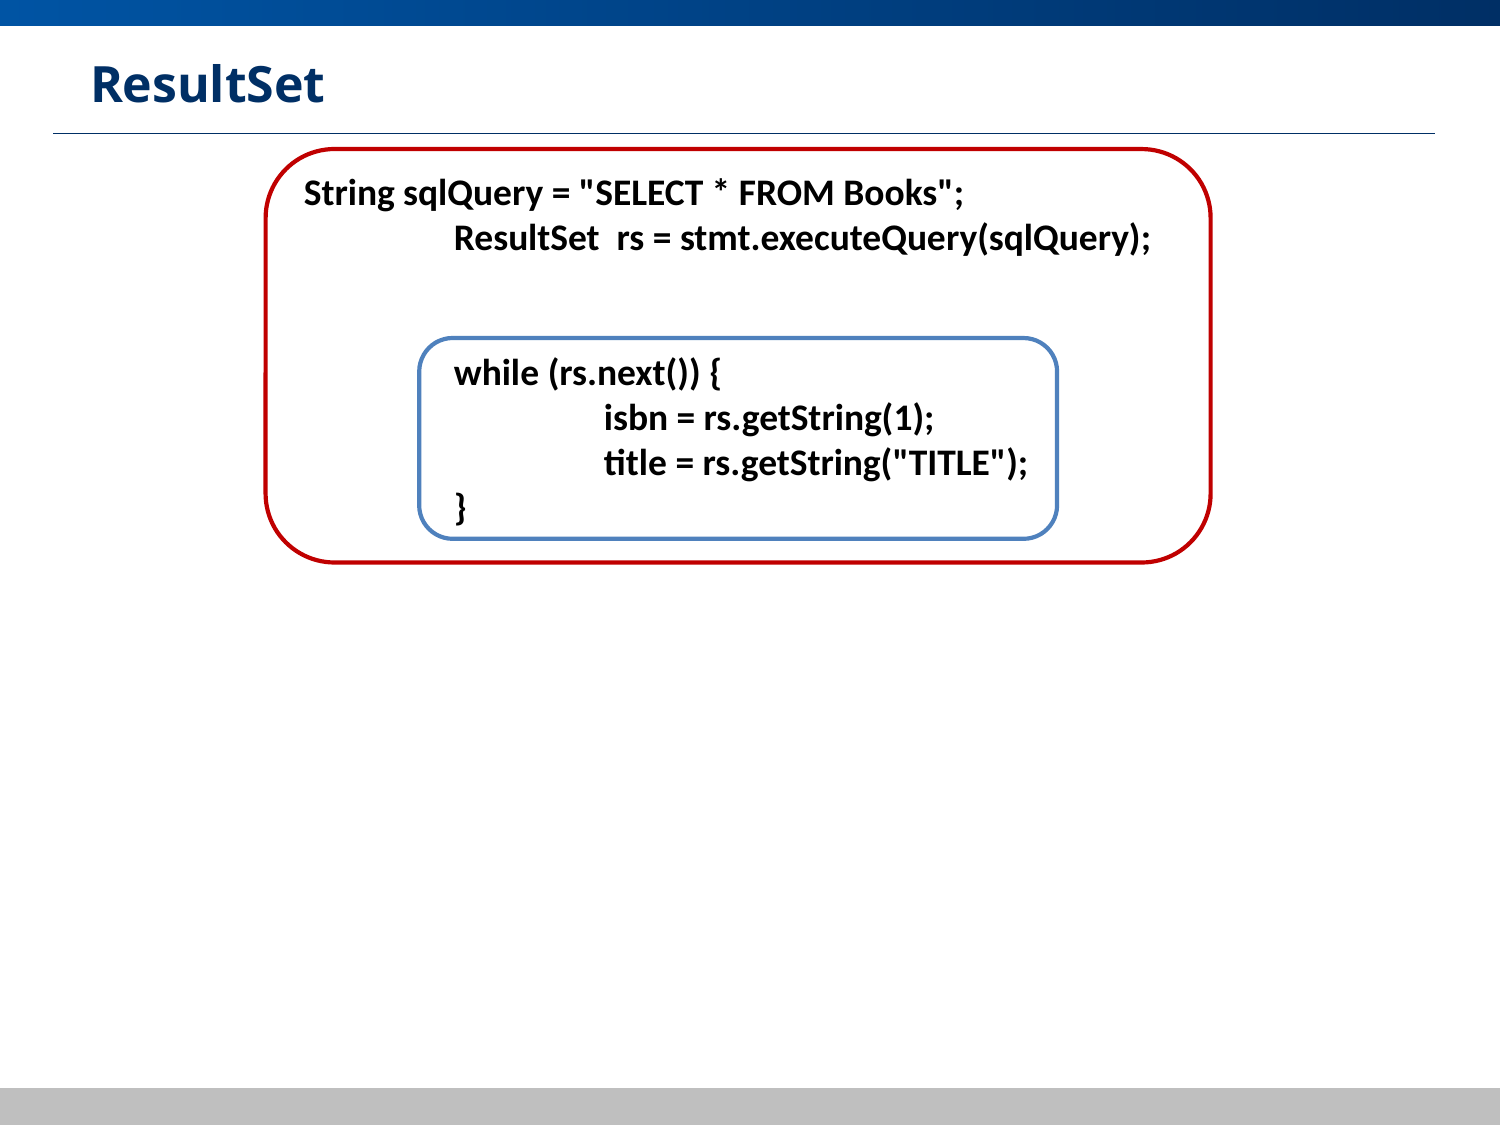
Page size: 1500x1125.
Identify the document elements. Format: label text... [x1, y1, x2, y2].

title ResultSet [75, 45, 1425, 132]
text_box [417, 335, 1060, 541]
text_box [263, 146, 1213, 565]
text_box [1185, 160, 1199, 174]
